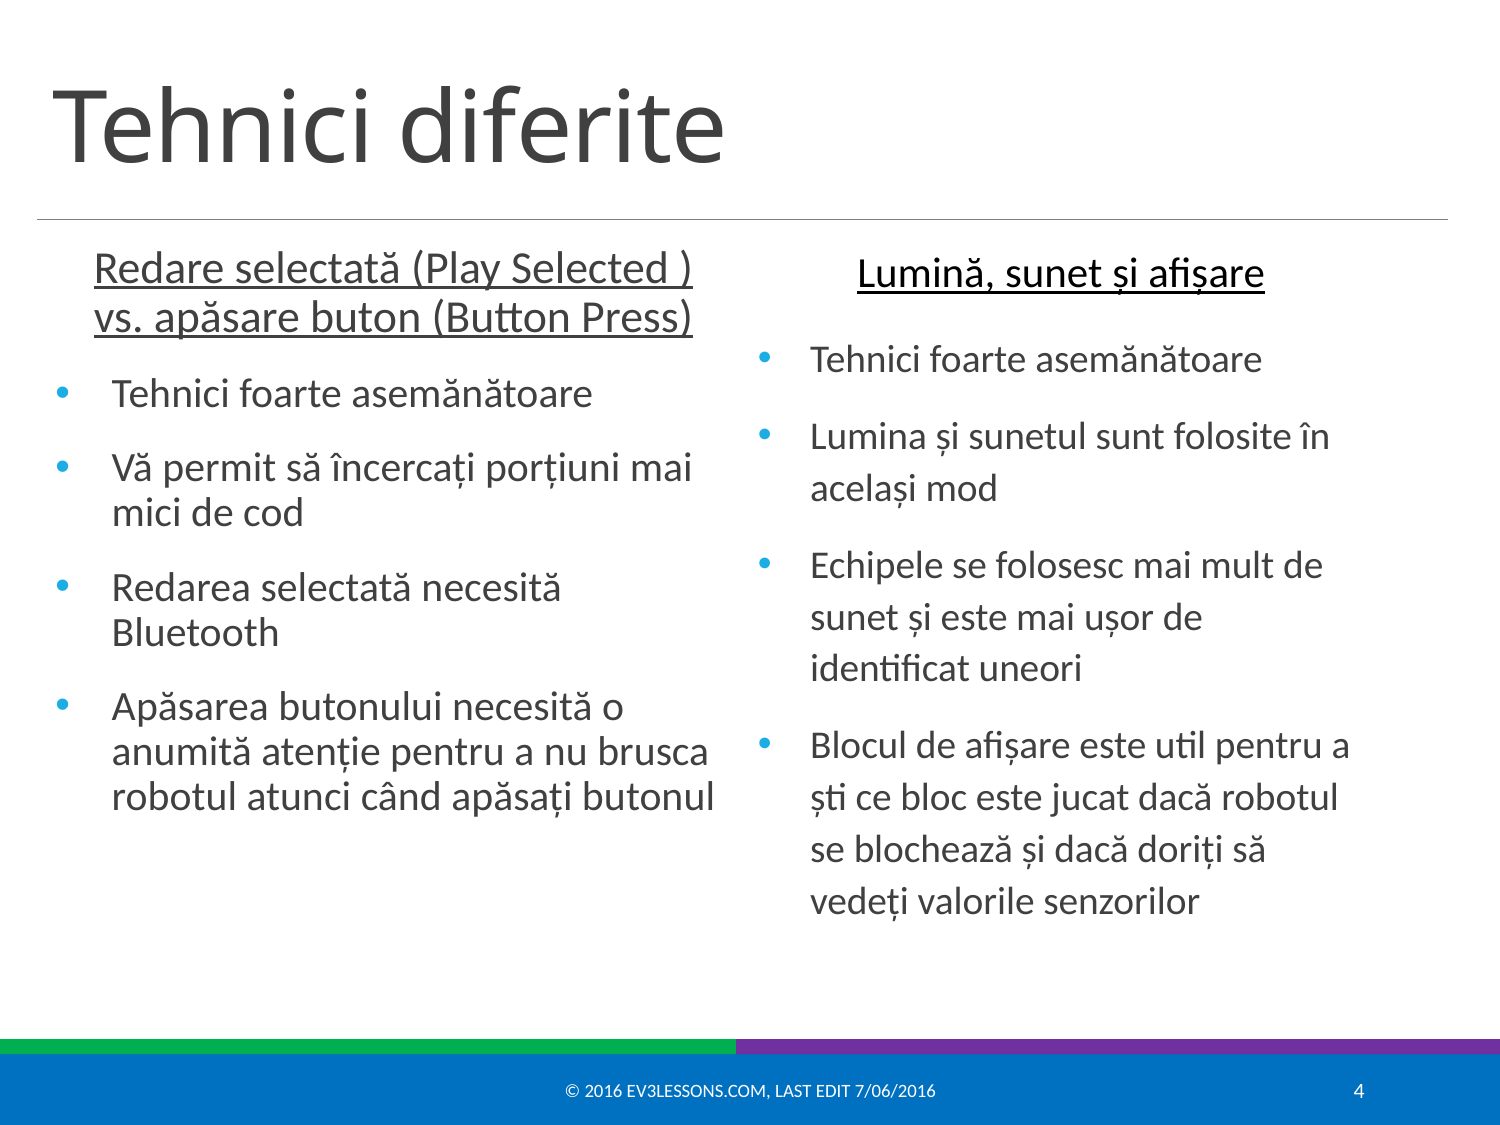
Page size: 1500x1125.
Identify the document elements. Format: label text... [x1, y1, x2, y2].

footer © 2016 EV3Lessons.com, Last edit 7/06/2016 [453, 1059, 1047, 1120]
list Redare selectată (Play Selected ) vs. apăsare buton (Button Press) Tehnici foarte asemănătoare Vă permit să încercați porțiuni mai mici de cod Redarea selectată necesită Bluetooth Apăsarea butonului necesită o anumită atenție pentru a nu brusca robotul atunci când apăsați butonul [55, 236, 717, 898]
title Tehnici diferite [37, 47, 1448, 191]
slide_number 4 [1218, 1059, 1380, 1120]
text_box Lumină, sunet și afișare Tehnici foarte asemănătoare Lumina și sunetul sunt folosite în același mod Echipele se folosesc mai mult de sunet și este mai ușor de identificat uneori Blocul de afișare este util pentru a ști ce bloc este jucat dacă robotul se blochează și dacă doriți să vedeți valorile senzorilor [742, 237, 1380, 936]
